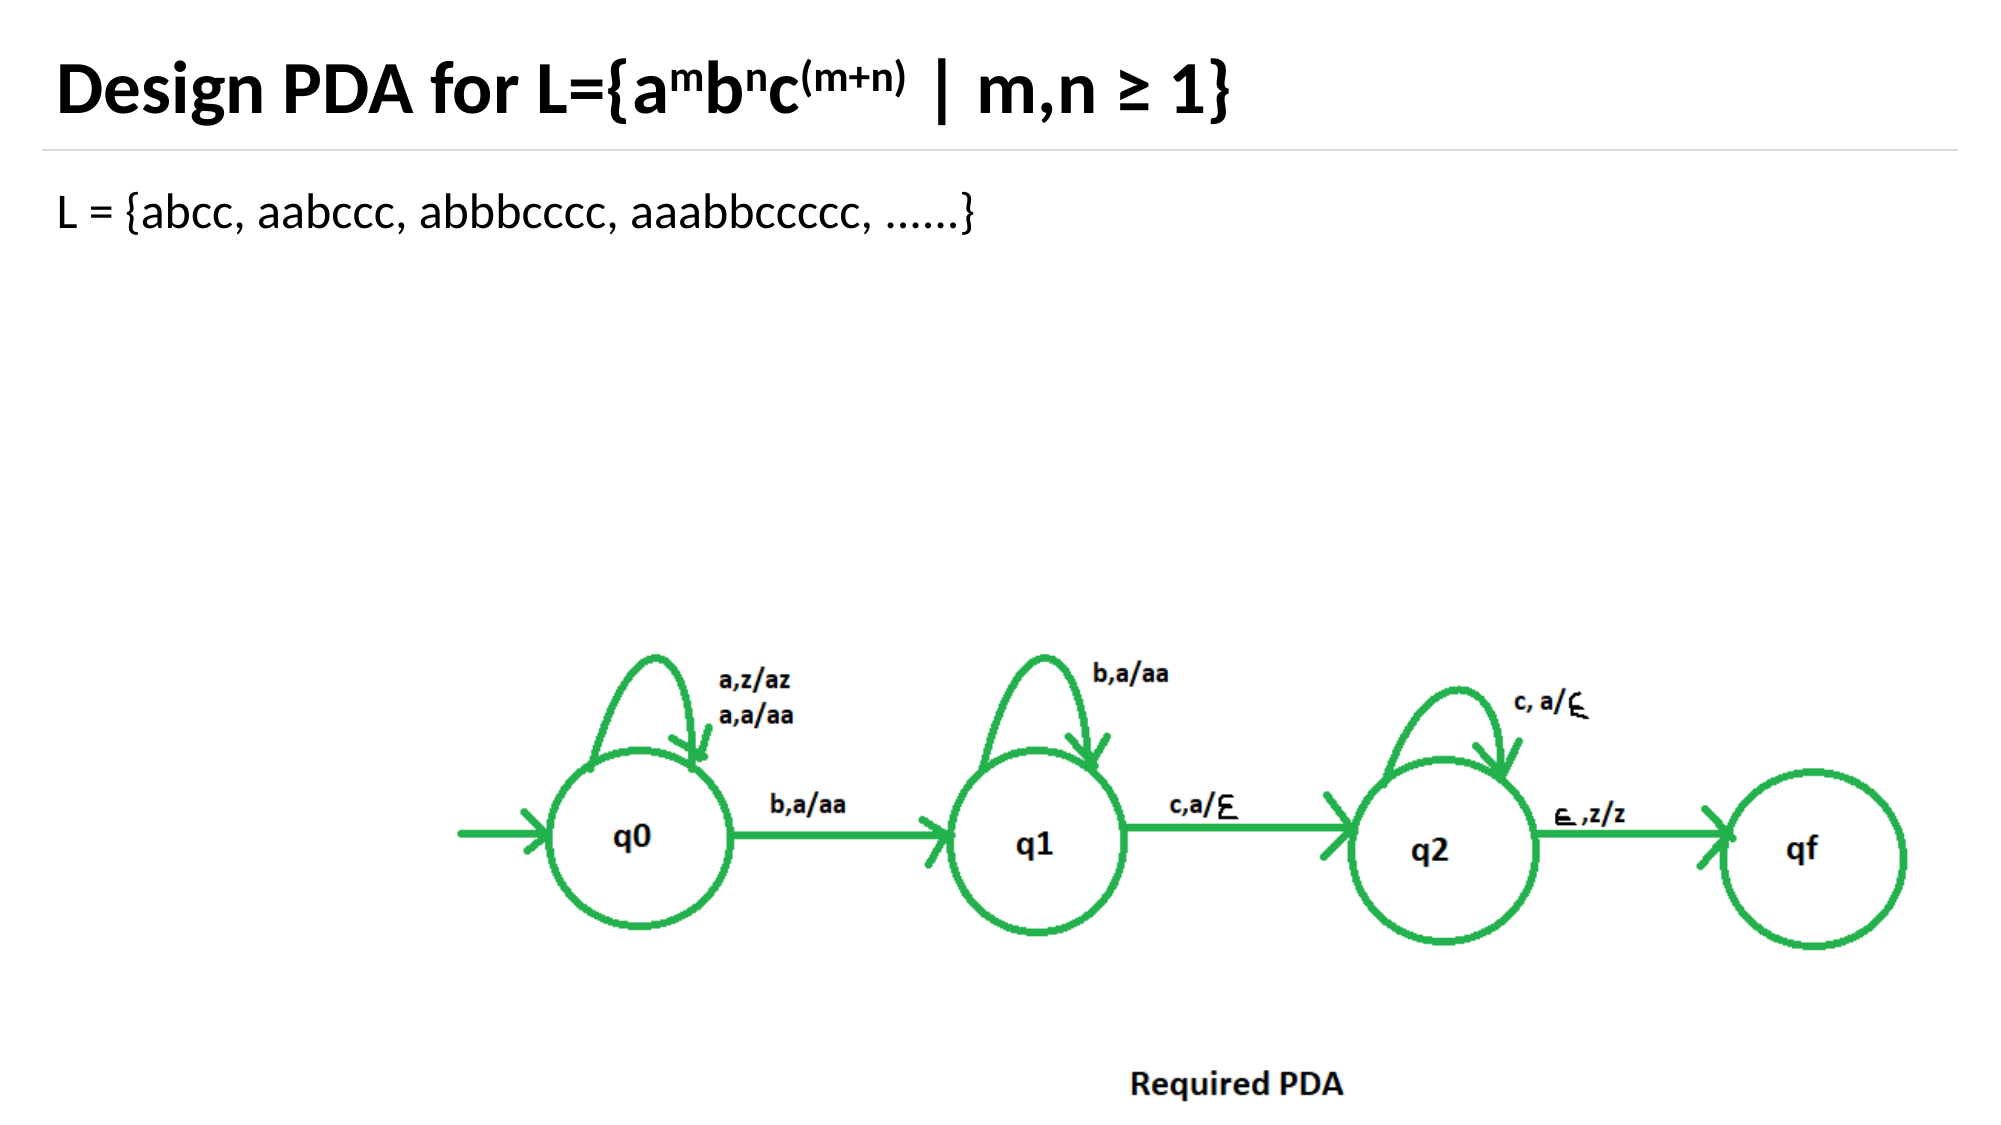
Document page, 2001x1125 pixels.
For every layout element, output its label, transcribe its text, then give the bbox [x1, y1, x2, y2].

list L = {abcc, aabccc, abbbcccc, aaabbccccc, ......} [41, 162, 1959, 1038]
title Design PDA for L={ambnc(m+n) | m,n ≥ 1} [41, 17, 1959, 150]
picture [449, 636, 1946, 1123]
